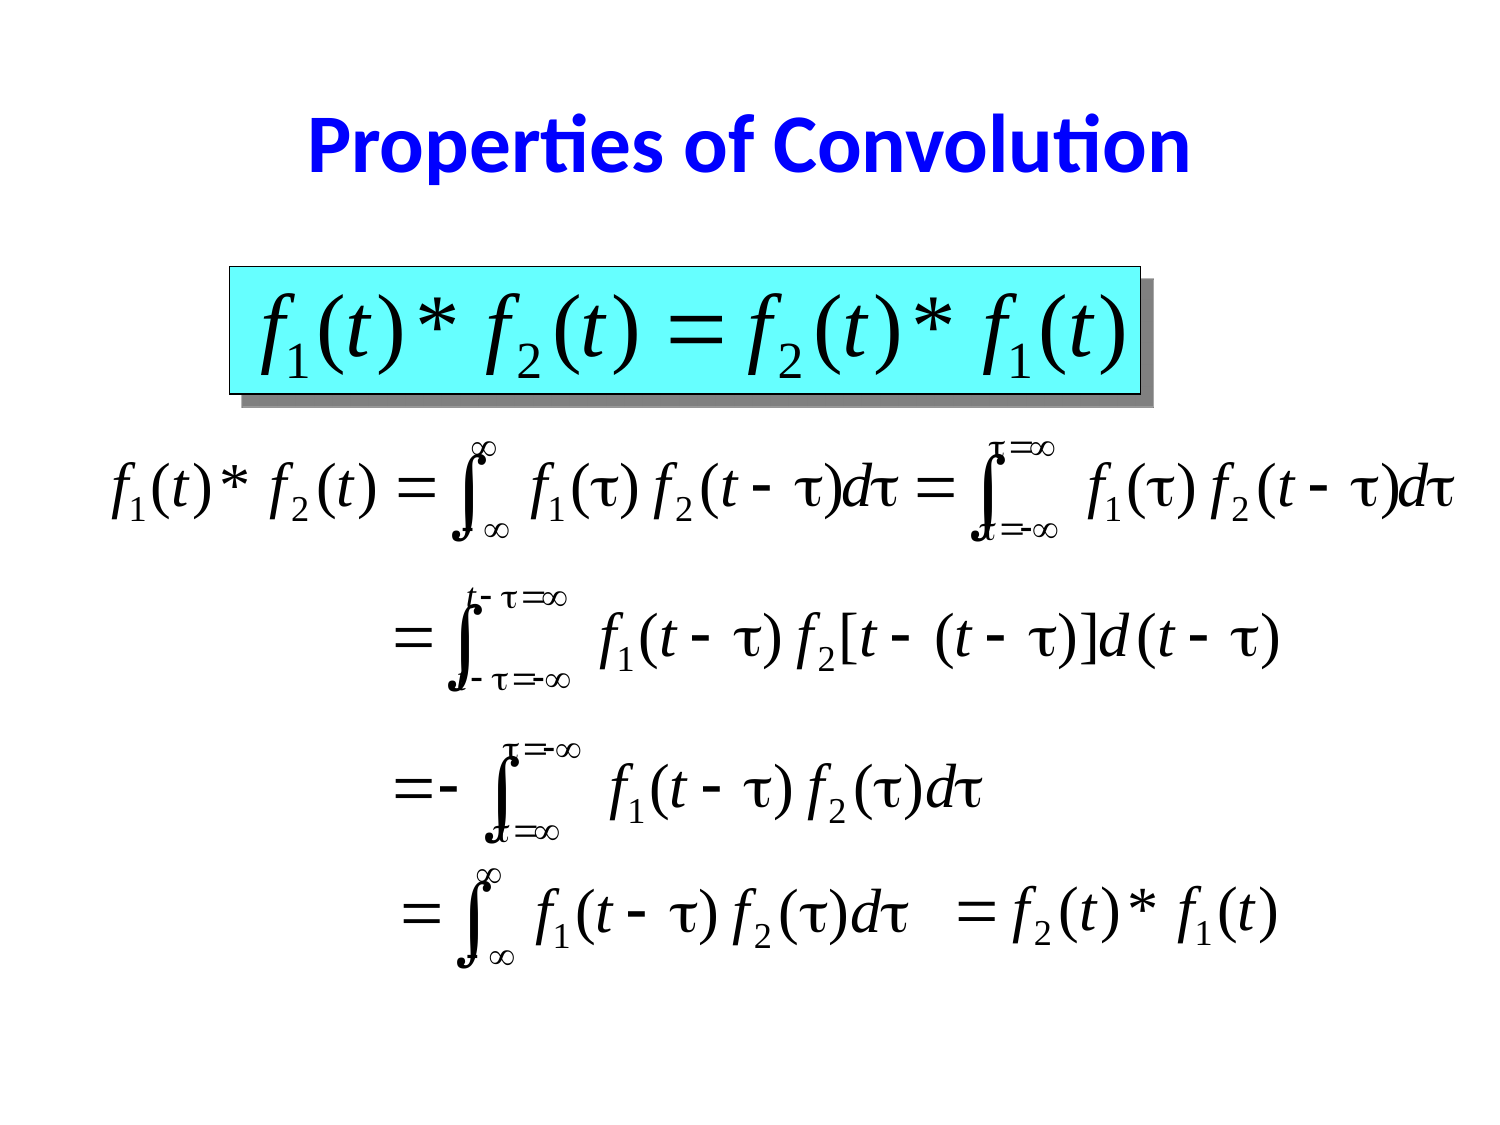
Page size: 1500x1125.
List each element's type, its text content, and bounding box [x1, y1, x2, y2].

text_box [379, 566, 1293, 704]
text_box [902, 416, 1468, 554]
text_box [942, 867, 1291, 957]
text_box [388, 843, 918, 980]
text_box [379, 718, 993, 855]
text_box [89, 416, 901, 554]
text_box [229, 266, 1140, 394]
title Properties of Convolution [75, 45, 1425, 233]
